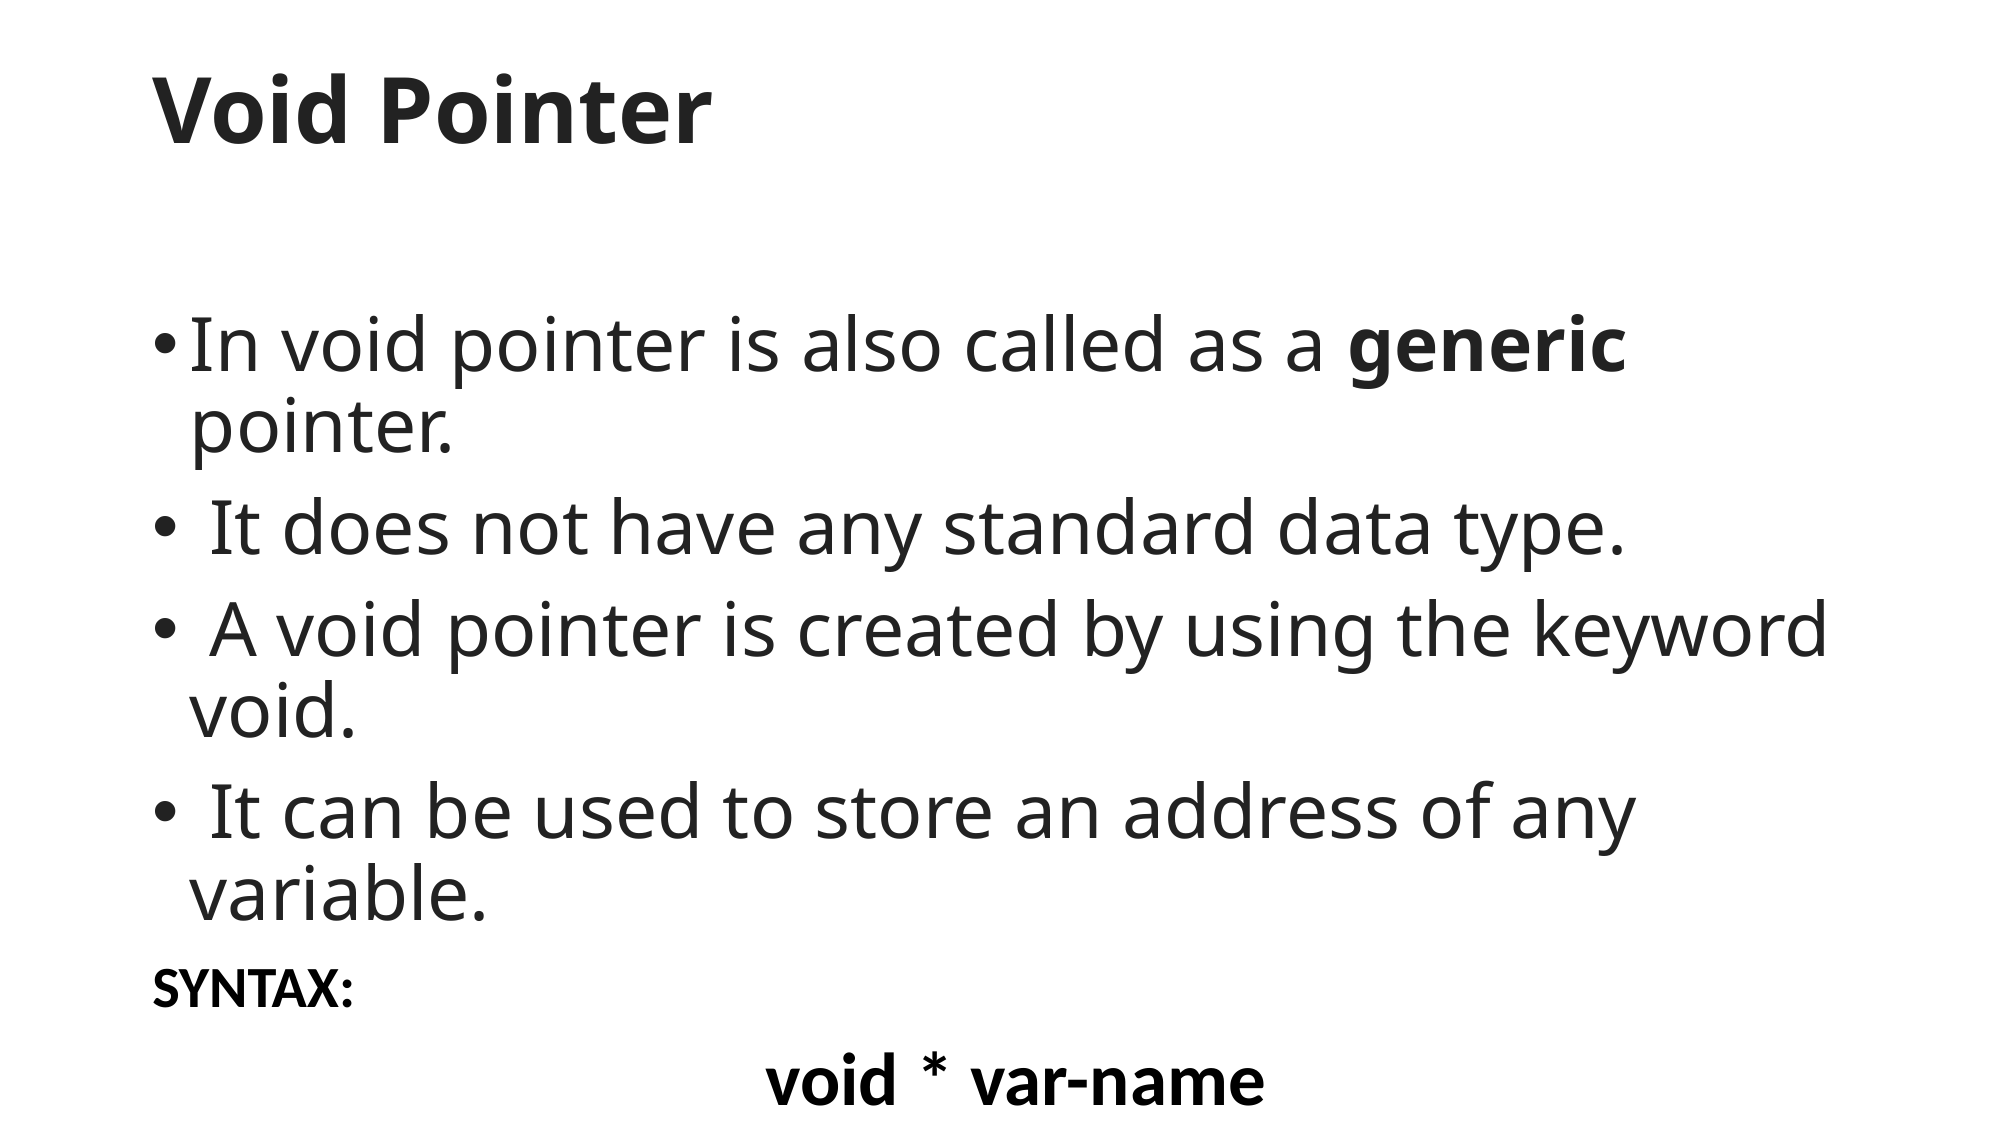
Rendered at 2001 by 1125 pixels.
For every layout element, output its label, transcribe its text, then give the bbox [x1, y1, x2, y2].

list In void pointer is also called as a generic pointer. It does not have any standard data type. A void pointer is created by using the keyword void. It can be used to store an address of any variable. SYNTAX: void * var-name [137, 299, 1863, 1014]
title Void Pointer [137, 59, 1863, 278]
